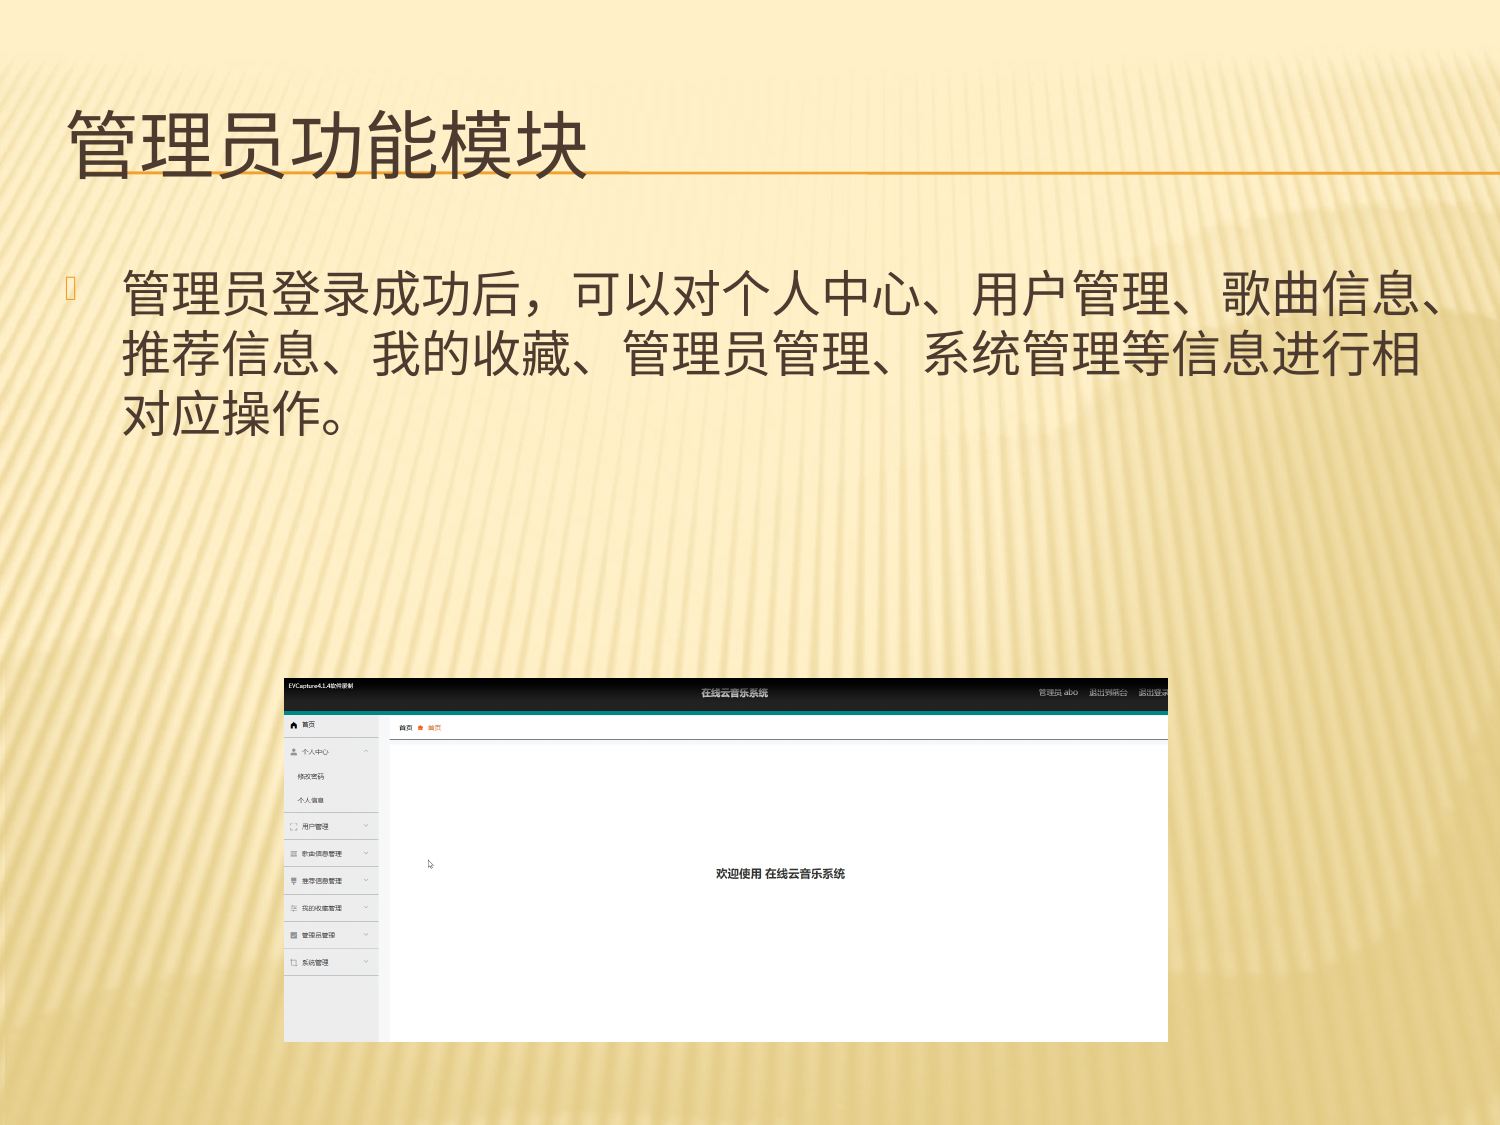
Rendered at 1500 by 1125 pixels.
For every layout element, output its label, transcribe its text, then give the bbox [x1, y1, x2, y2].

list 管理员登录成功后，可以对个人中心、用户管理、歌曲信息、推荐信息、我的收藏、管理员管理、系统管理等信息进行相对应操作。 [50, 254, 1475, 998]
picture [283, 678, 1168, 1042]
title 管理员功能模块 [50, 75, 1475, 213]
